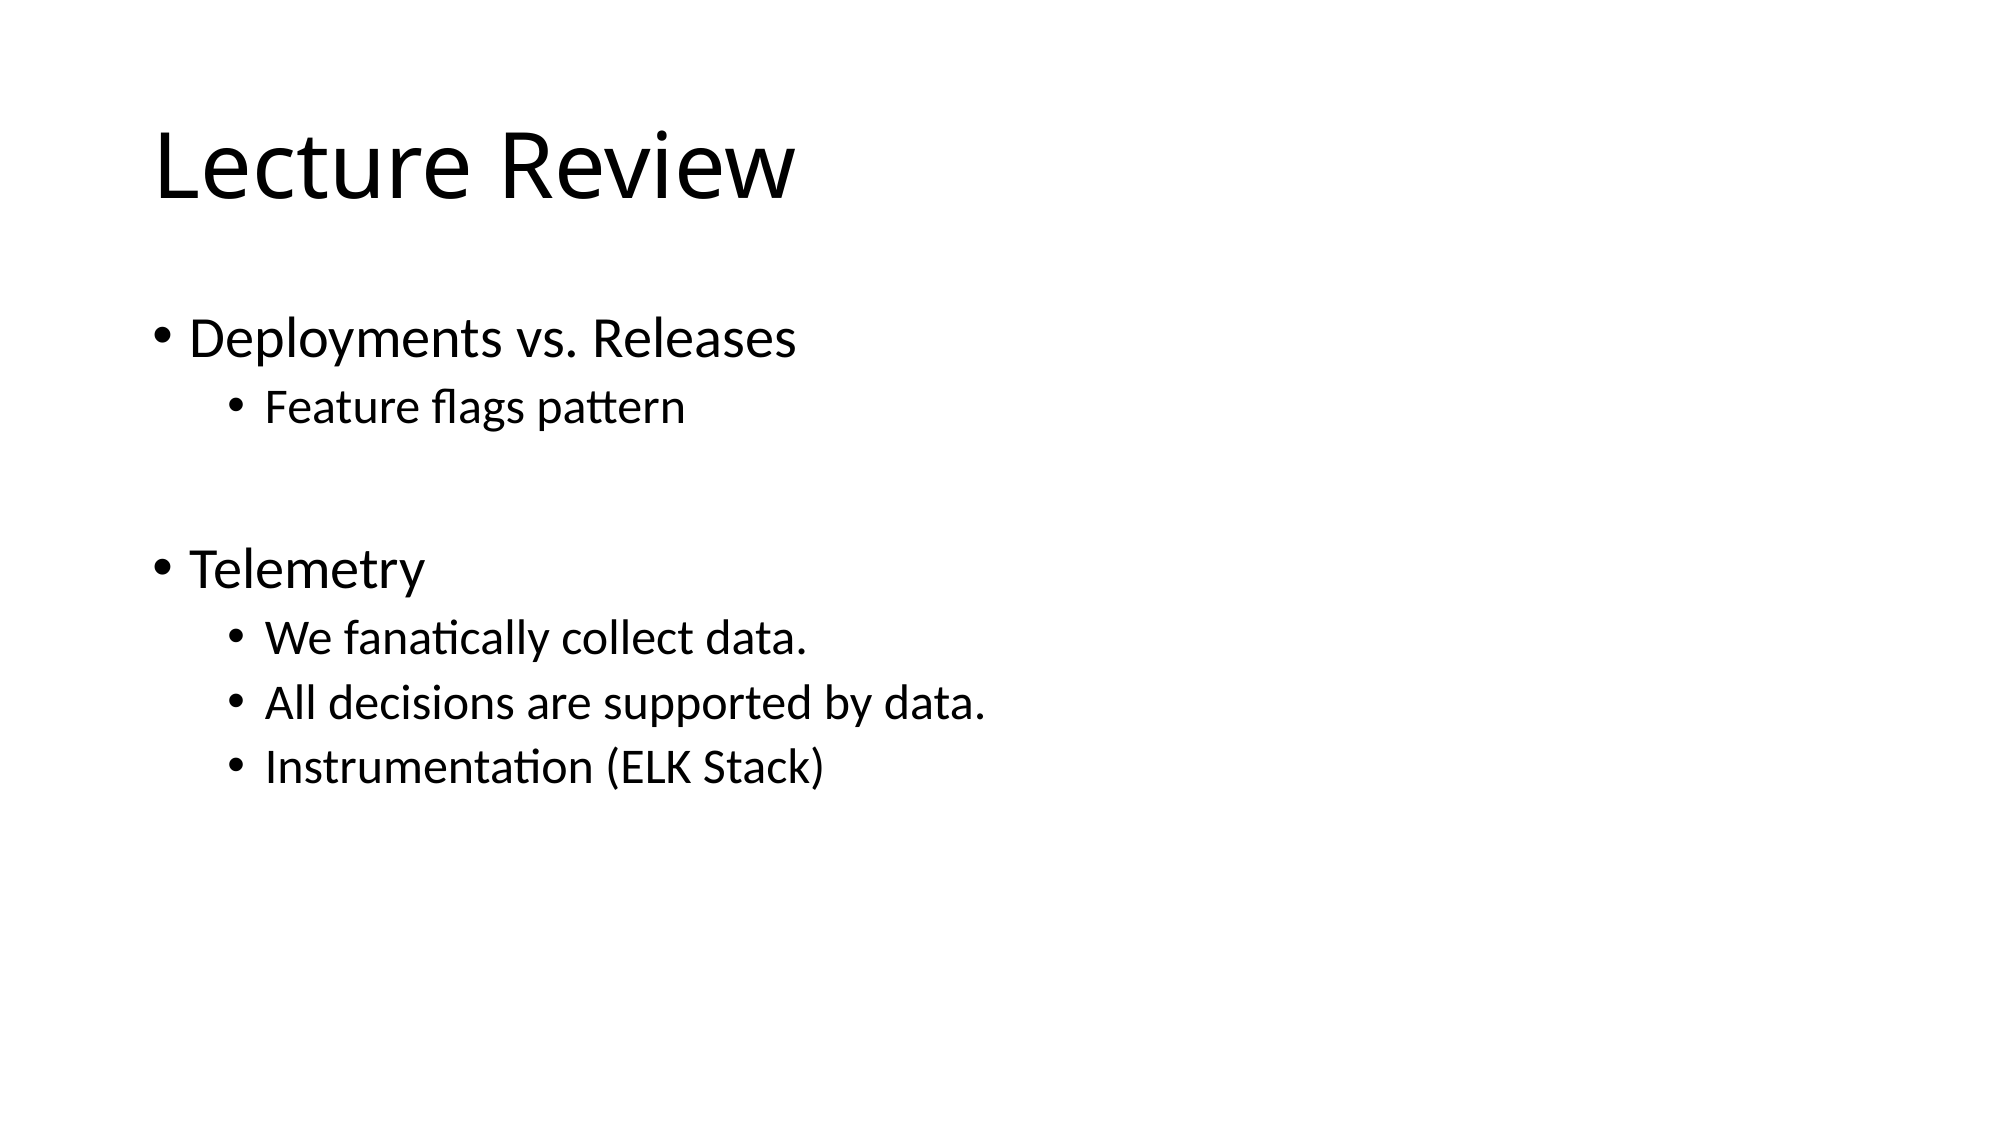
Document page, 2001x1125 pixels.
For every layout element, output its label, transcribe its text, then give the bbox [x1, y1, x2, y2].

list Deployments vs. Releases Feature flags pattern Telemetry We fanatically collect data. All decisions are supported by data. Instrumentation (ELK Stack) [137, 299, 1863, 1014]
title Lecture Review [137, 59, 1863, 278]
